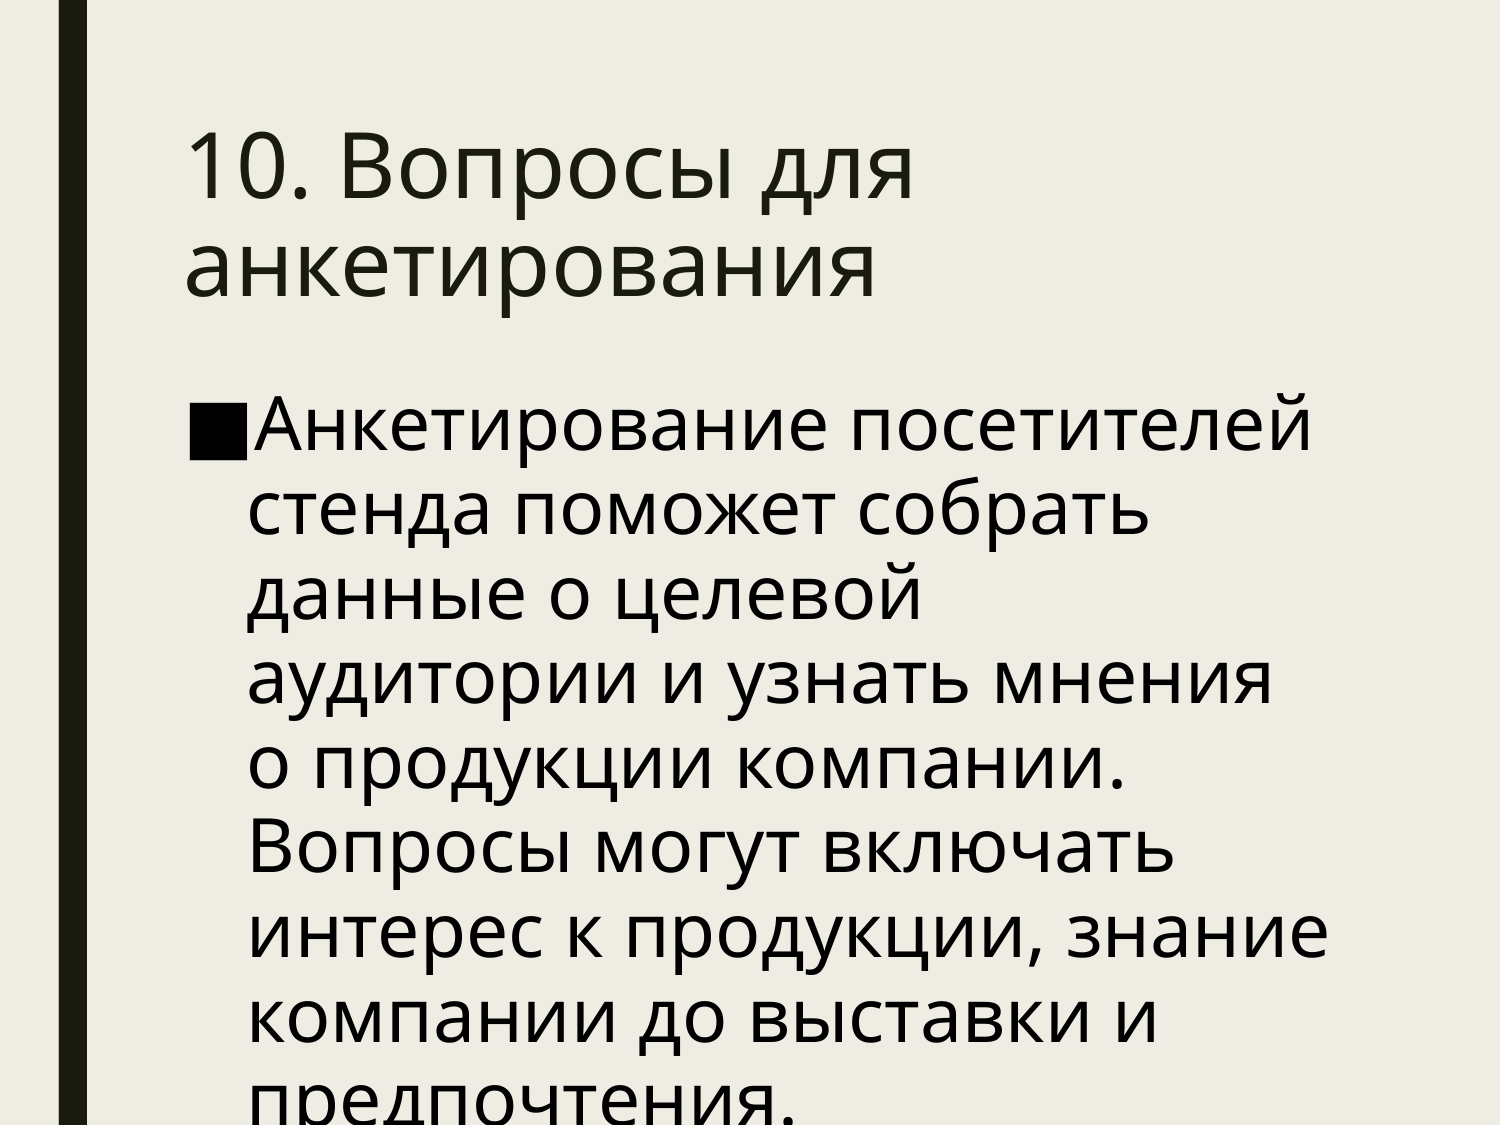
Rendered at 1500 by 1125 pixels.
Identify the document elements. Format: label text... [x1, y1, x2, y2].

title 10. Вопросы для анкетирования [168, 112, 1351, 357]
list Анкетирование посетителей стенда поможет собрать данные о целевой аудитории и узнать мнения о продукции компании. Вопросы могут включать интерес к продукции, знание компании до выставки и предпочтения. [168, 375, 1351, 963]
